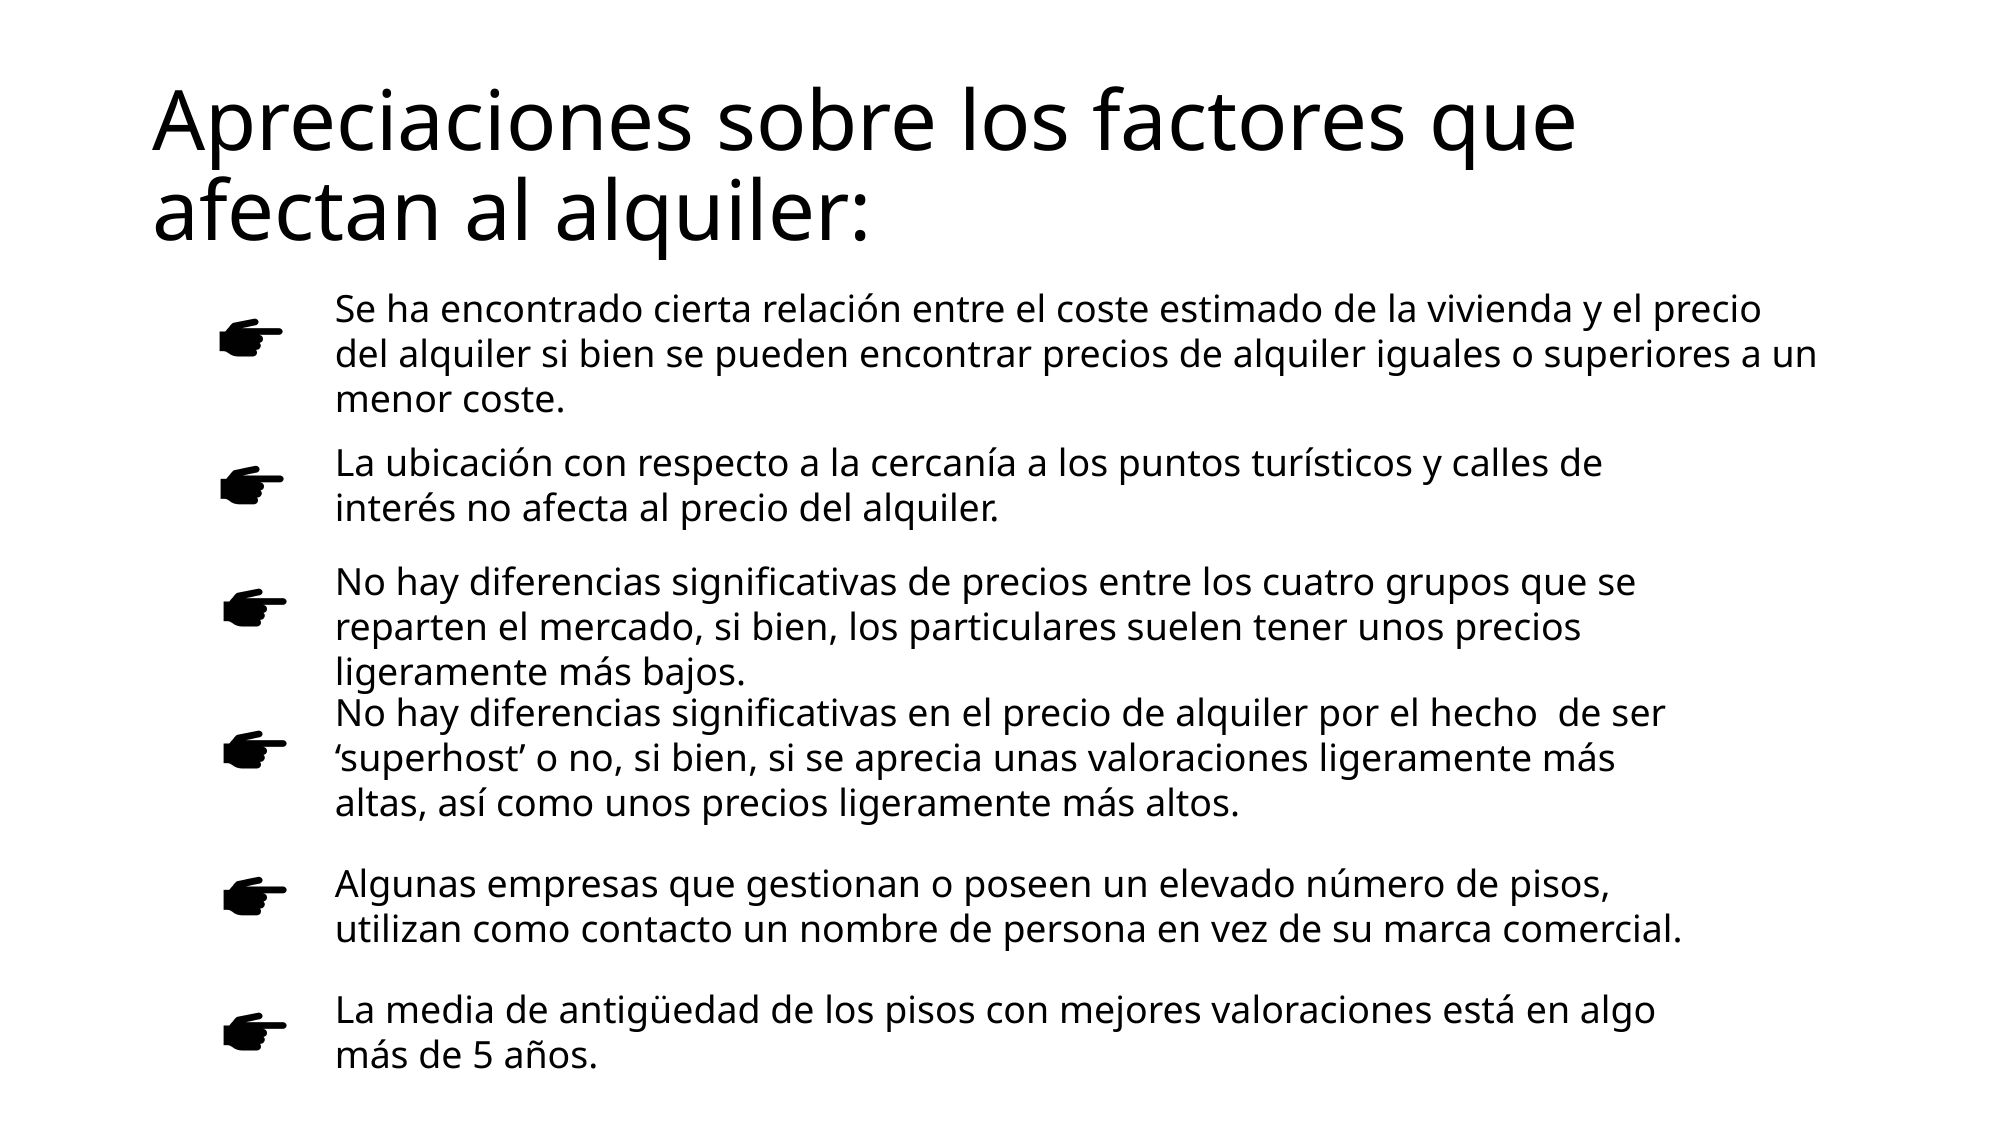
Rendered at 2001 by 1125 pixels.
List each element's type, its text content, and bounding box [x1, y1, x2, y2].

text_box La media de antigüedad de los pisos con mejores valoraciones está en algo más de 5 años. [320, 978, 1704, 1084]
picture [219, 716, 292, 783]
text_box No hay diferencias significativas en el precio de alquiler por el hecho de ser ‘superhost’ o no, si bien, si se aprecia unas valoraciones ligeramente más altas, así como unos precios ligeramente más altos. [320, 681, 1704, 832]
picture [219, 574, 292, 641]
text_box Algunas empresas que gestionan o poseen un elevado número de pisos, utilizan como contacto un nombre de persona en vez de su marca comercial. [320, 852, 1704, 958]
text_box Se ha encontrado cierta relación entre el coste estimado de la vivienda y el precio del alquiler si bien se pueden encontrar precios de alquiler iguales o superiores a un menor coste. [320, 277, 1838, 427]
text_box No hay diferencias significativas de precios entre los cuatro grupos que se reparten el mercado, si bien, los particulares suelen tener unos precios ligeramente más bajos. [320, 550, 1796, 701]
picture [219, 863, 292, 929]
picture [219, 998, 292, 1065]
picture [215, 452, 288, 518]
picture [214, 304, 287, 371]
text_box La ubicación con respecto a la cercanía a los puntos turísticos y calles de interés no afecta al precio del alquiler. [320, 432, 1704, 537]
title Apreciaciones sobre los factores que afectan al alquiler: [137, 59, 1863, 278]
